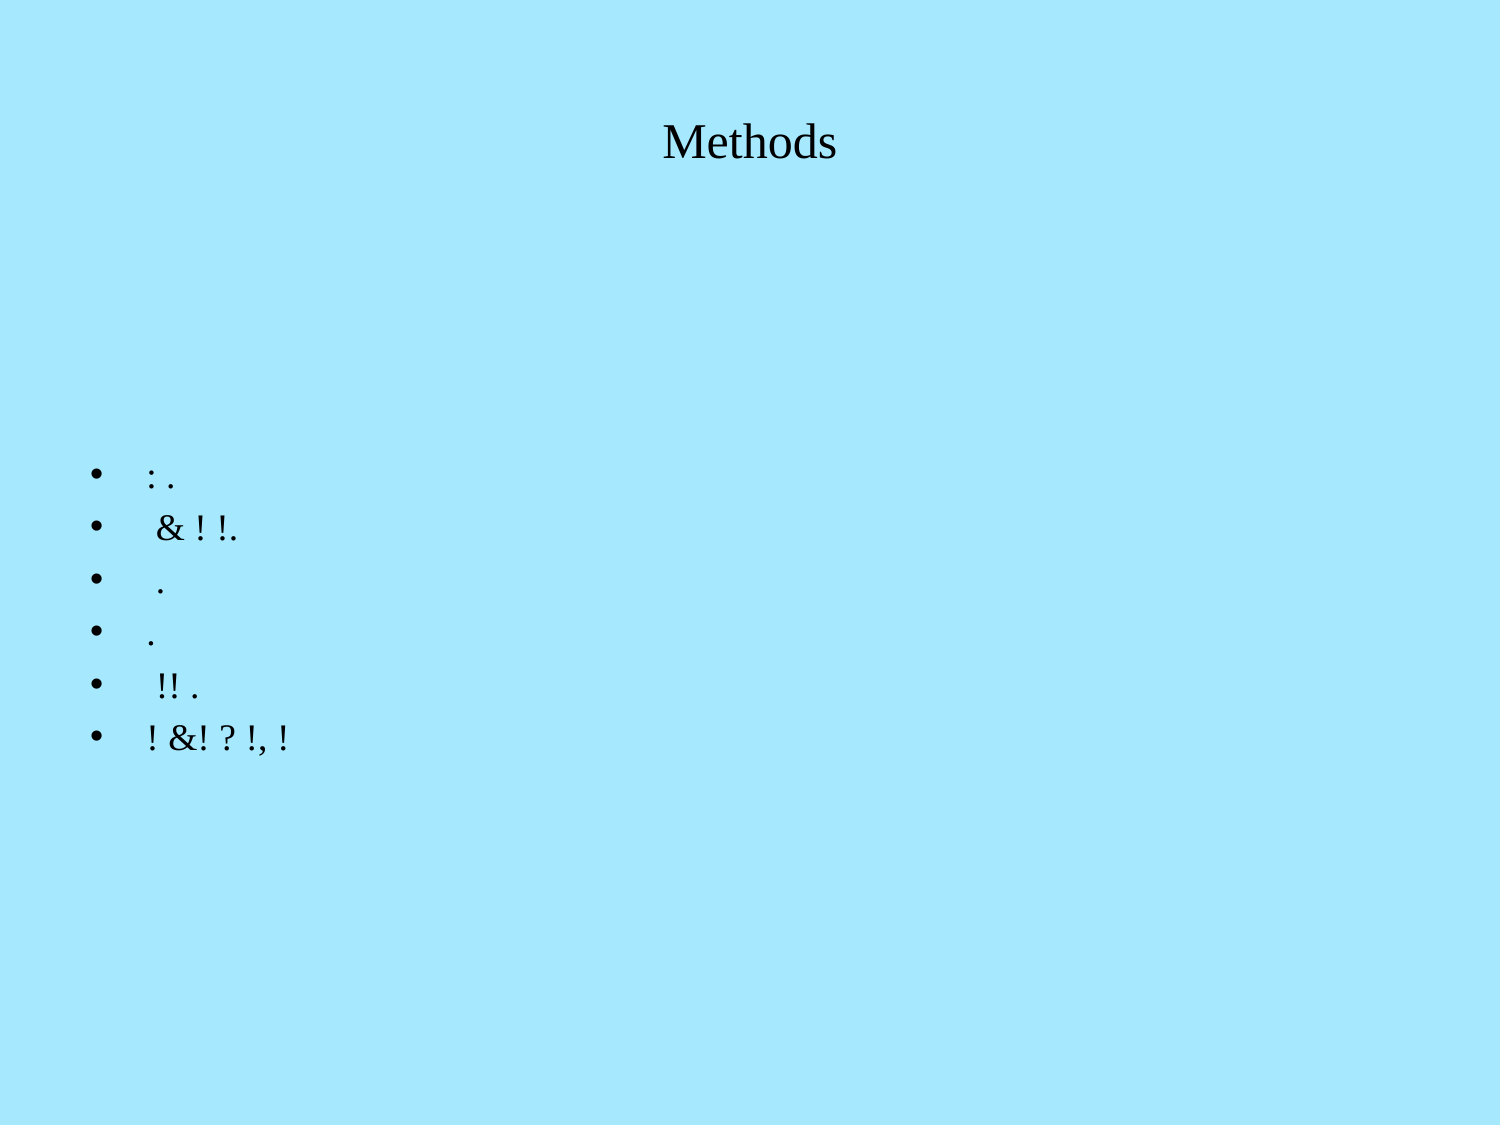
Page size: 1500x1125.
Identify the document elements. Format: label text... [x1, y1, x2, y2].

title Methods [75, 45, 1425, 233]
list : . & ! !. . . !! . ! &! ? !, ! [75, 262, 1425, 1005]
